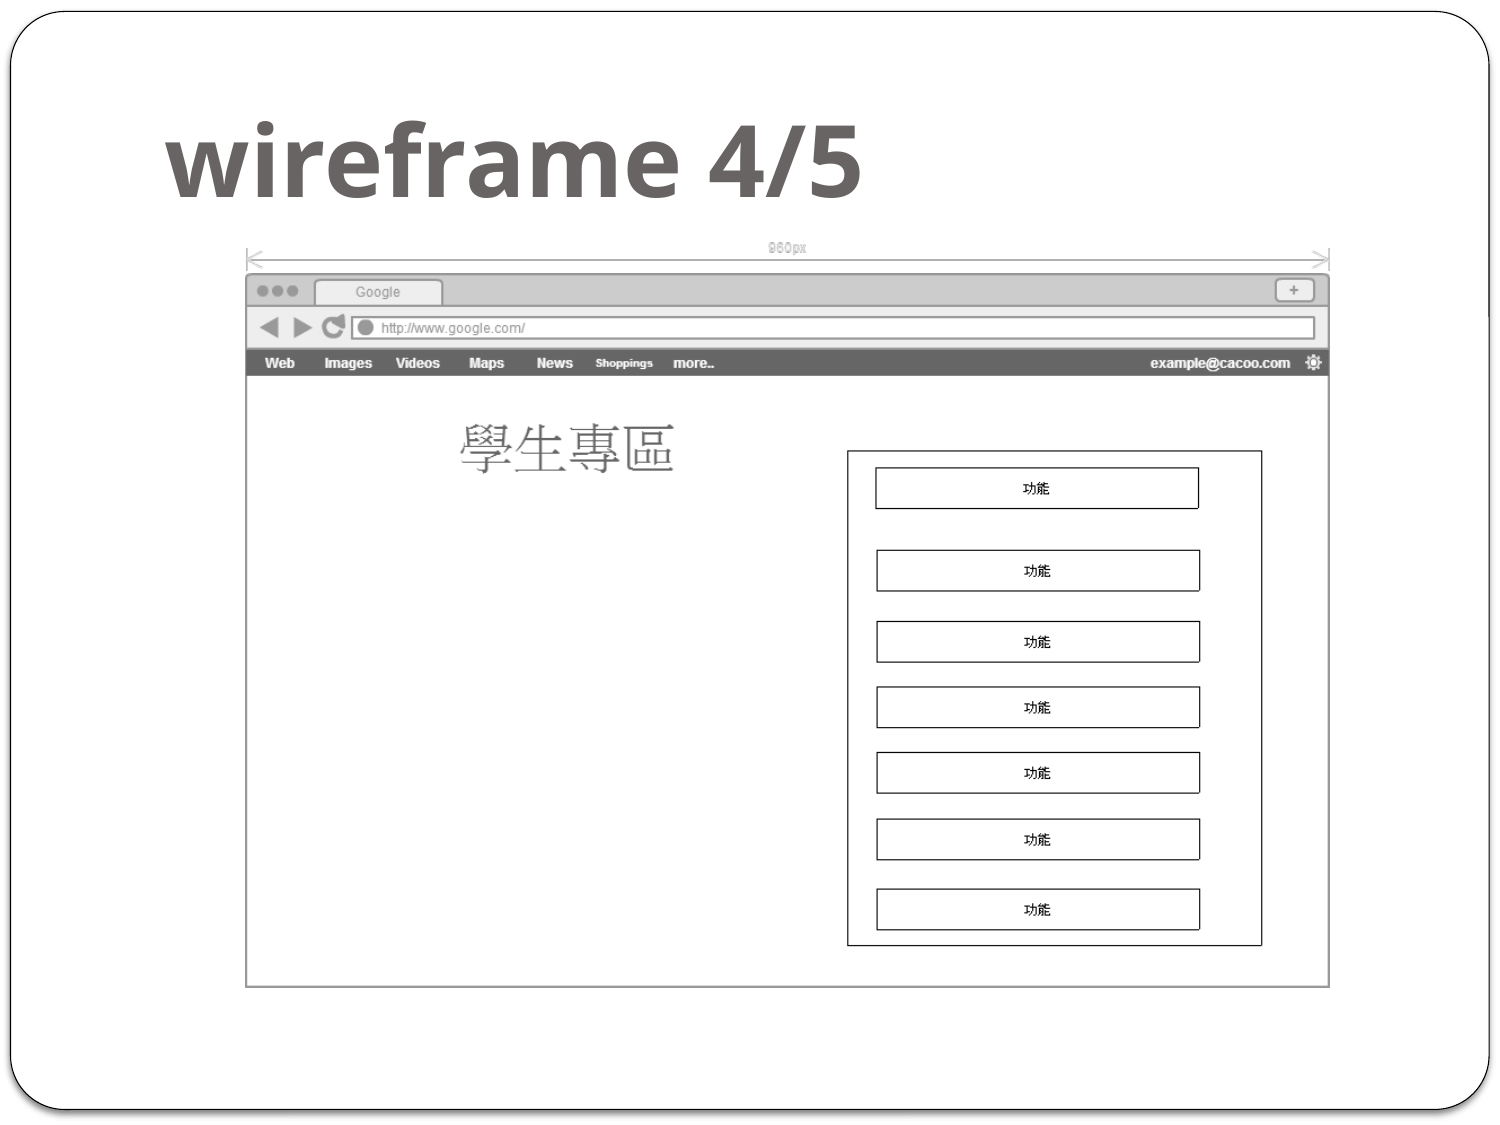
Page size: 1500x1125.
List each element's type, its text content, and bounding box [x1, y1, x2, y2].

title wireframe 4/5 [150, 45, 1425, 233]
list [244, 237, 1331, 988]
